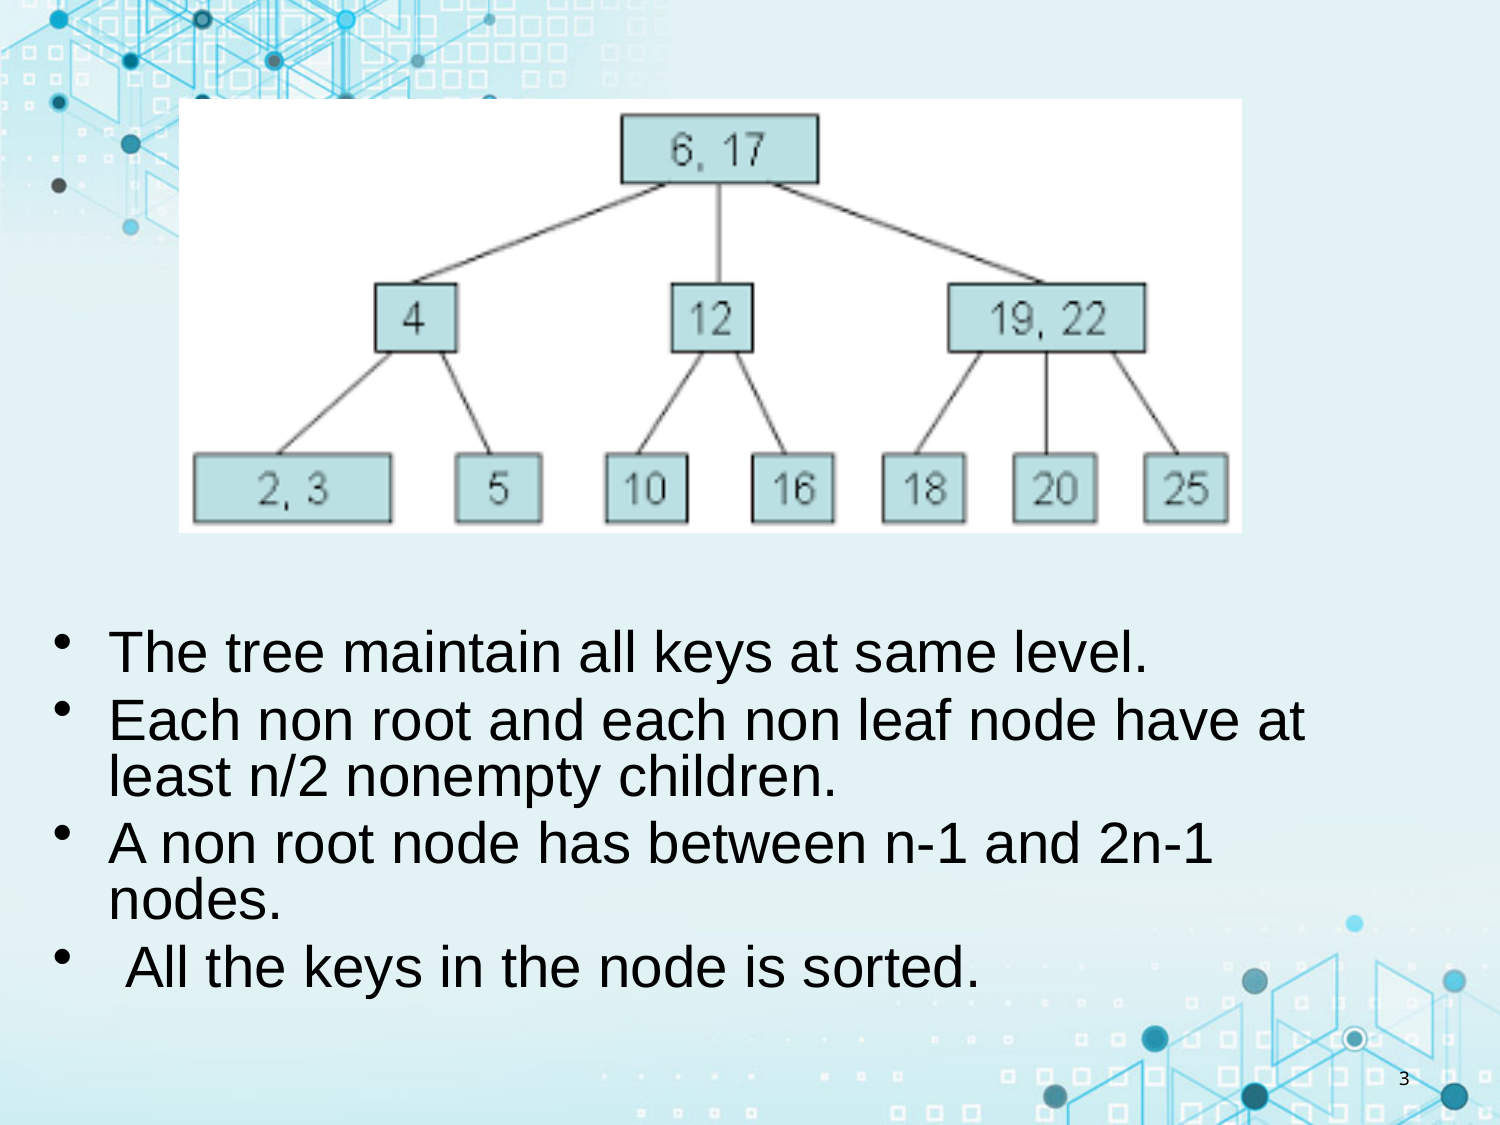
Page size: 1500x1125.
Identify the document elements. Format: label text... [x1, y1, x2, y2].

picture [0, 0, 1500, 1125]
list The tree maintain all keys at same level. Each non root and each non leaf node have at least n/2 nonempty children. A non root node has between n-1 and 2n-1 nodes. All the keys in the node is sorted. [37, 620, 1384, 1125]
slide_number 3 [1074, 1058, 1425, 1103]
